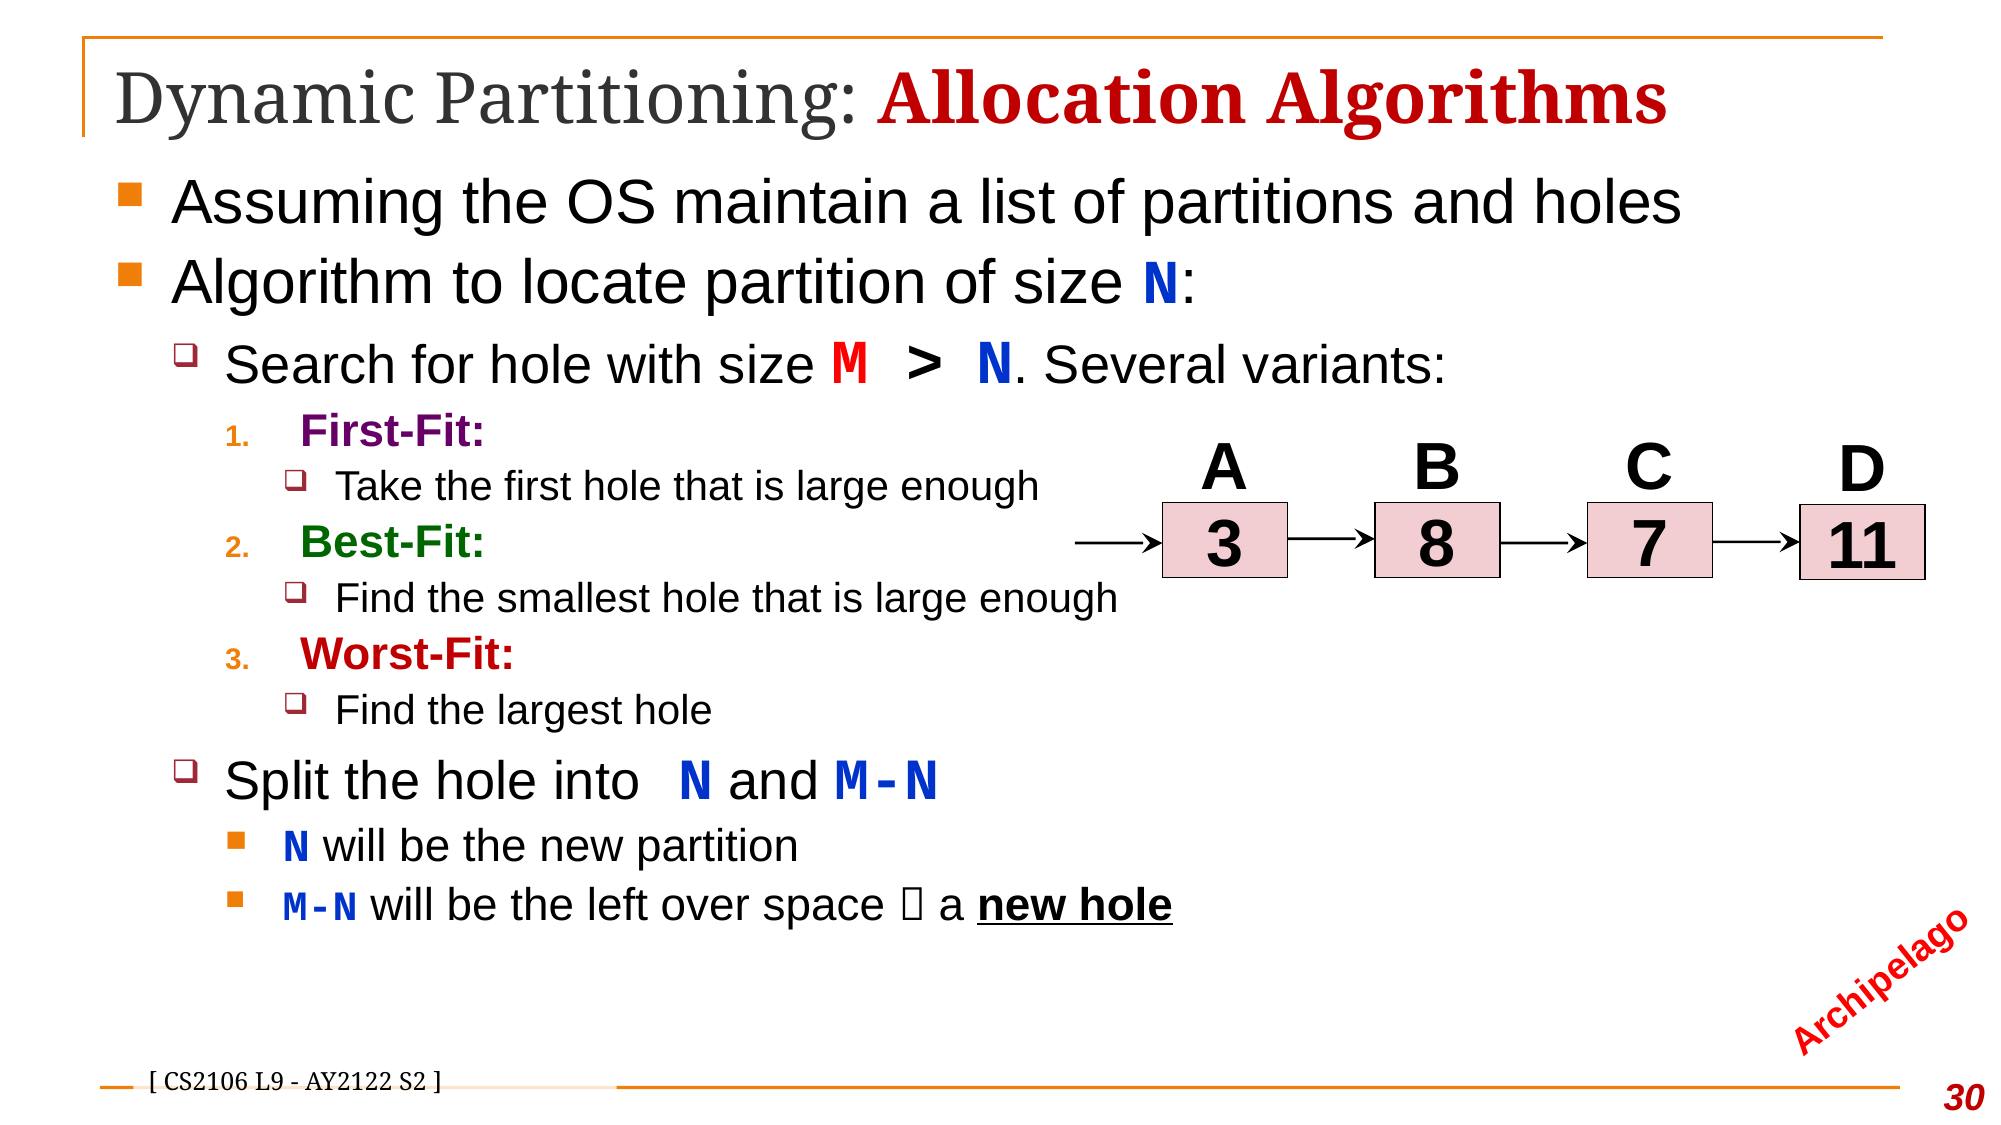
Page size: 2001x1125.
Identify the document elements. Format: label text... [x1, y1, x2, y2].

footer [ CS2106 L9 - AY2122 S2 ] [133, 1069, 617, 1108]
title Dynamic Partitioning: Allocation Algorithms [99, 45, 1900, 162]
list Assuming the OS maintain a list of partitions and holes Algorithm to locate partition of size N: Search for hole with size M > N. Several variants: First-Fit: Take the first hole that is large enough Best-Fit: Find the smallest hole that is large enough Worst-Fit: Find the largest hole Split the hole into N and M-N N will be the new partition M-N will be the left over space  a new hole [99, 162, 1900, 1063]
slide_number 30 [1883, 1050, 2000, 1125]
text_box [1074, 424, 1926, 580]
text_box Archipelago [1763, 844, 2000, 1079]
